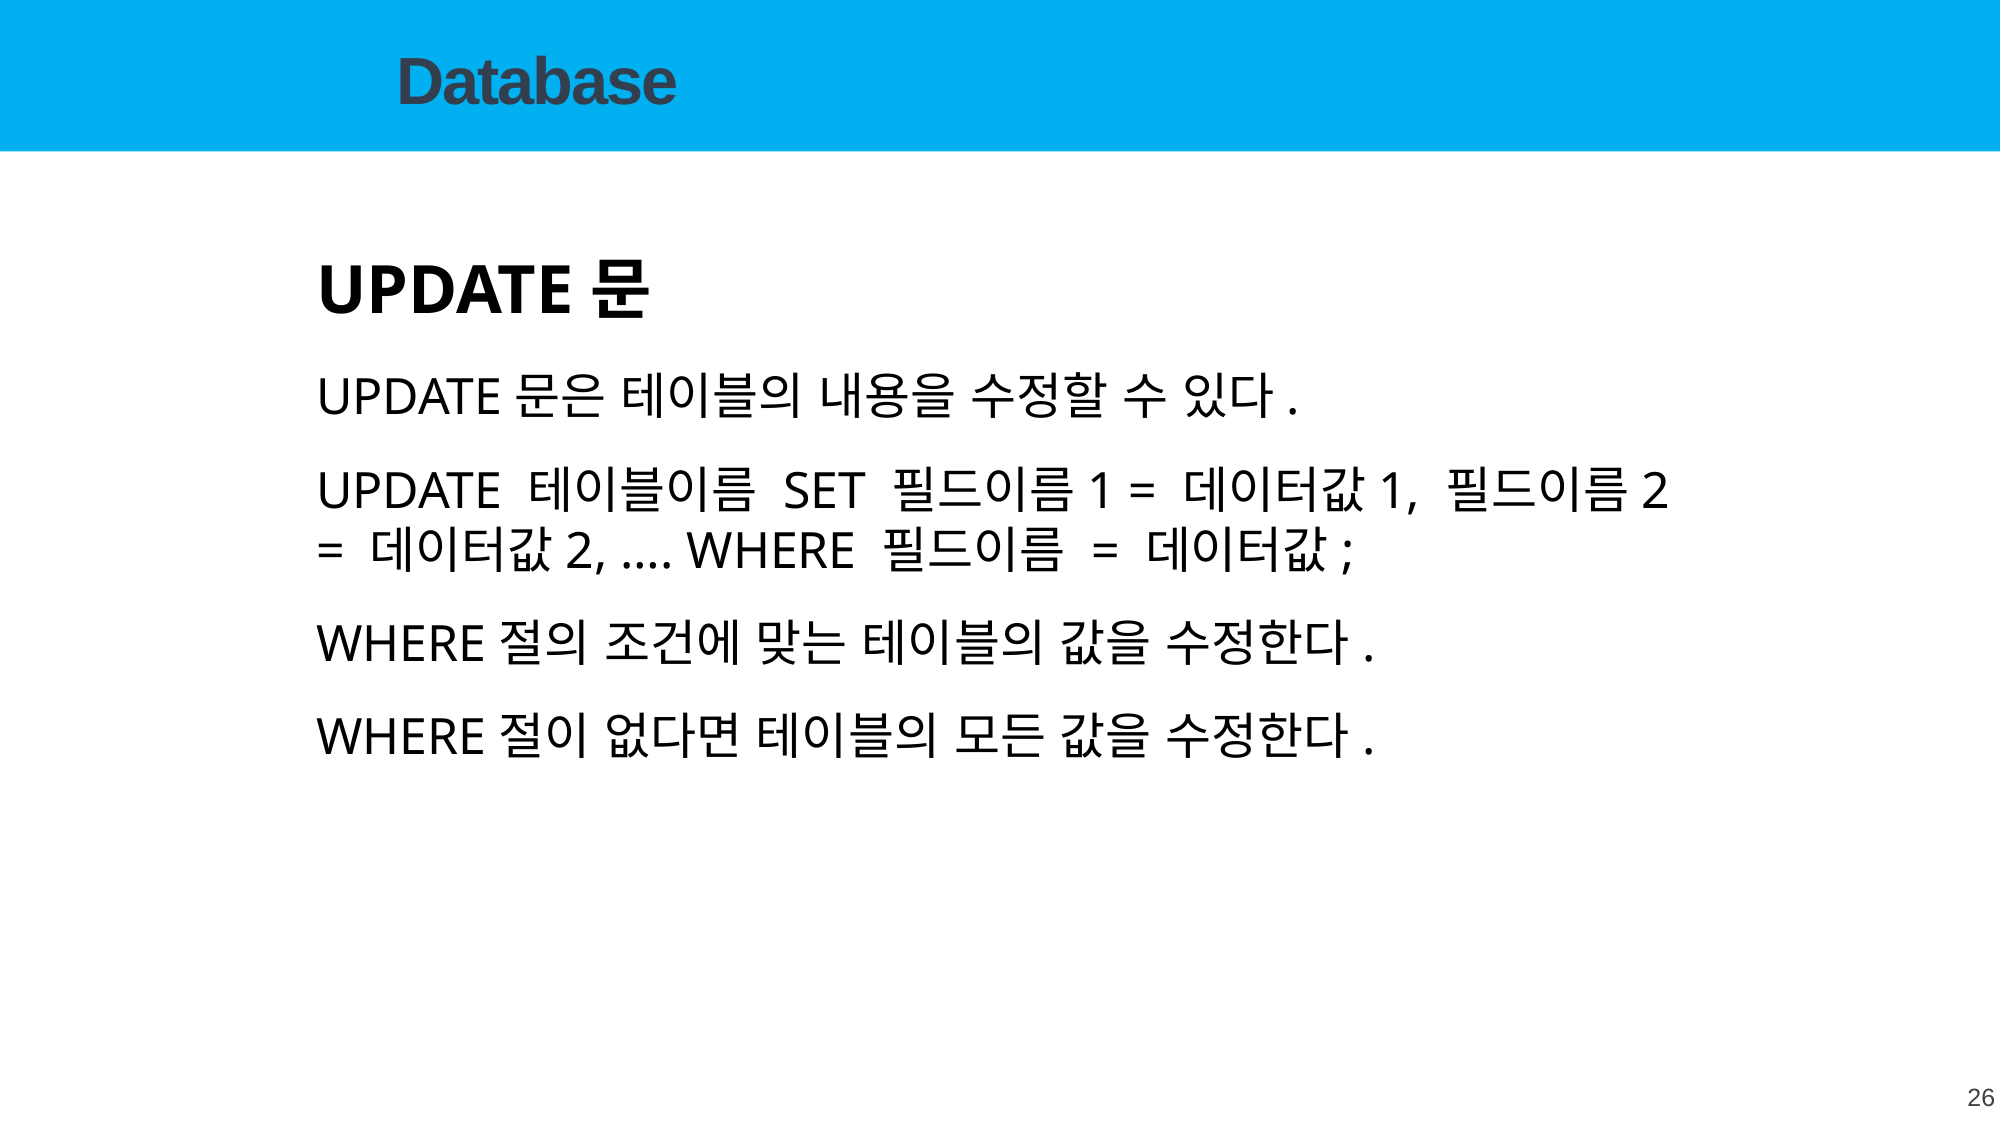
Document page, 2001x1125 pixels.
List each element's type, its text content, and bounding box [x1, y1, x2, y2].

text_box UPDATE문 [301, 231, 1699, 326]
text_box UPDATE문은 테이블의 내용을 수정할 수 있다. UPDATE 테이블이름 SET 필드이름1 = 데이터값1, 필드이름2 = 데이터값2, …. WHERE 필드이름 = 데이터값; WHERE절의 조건에 맞는 테이블의 값을 수정한다. WHERE절이 없다면 테이블의 모든 값을 수정한다. [301, 349, 1699, 911]
text_box Database [381, 30, 1540, 126]
